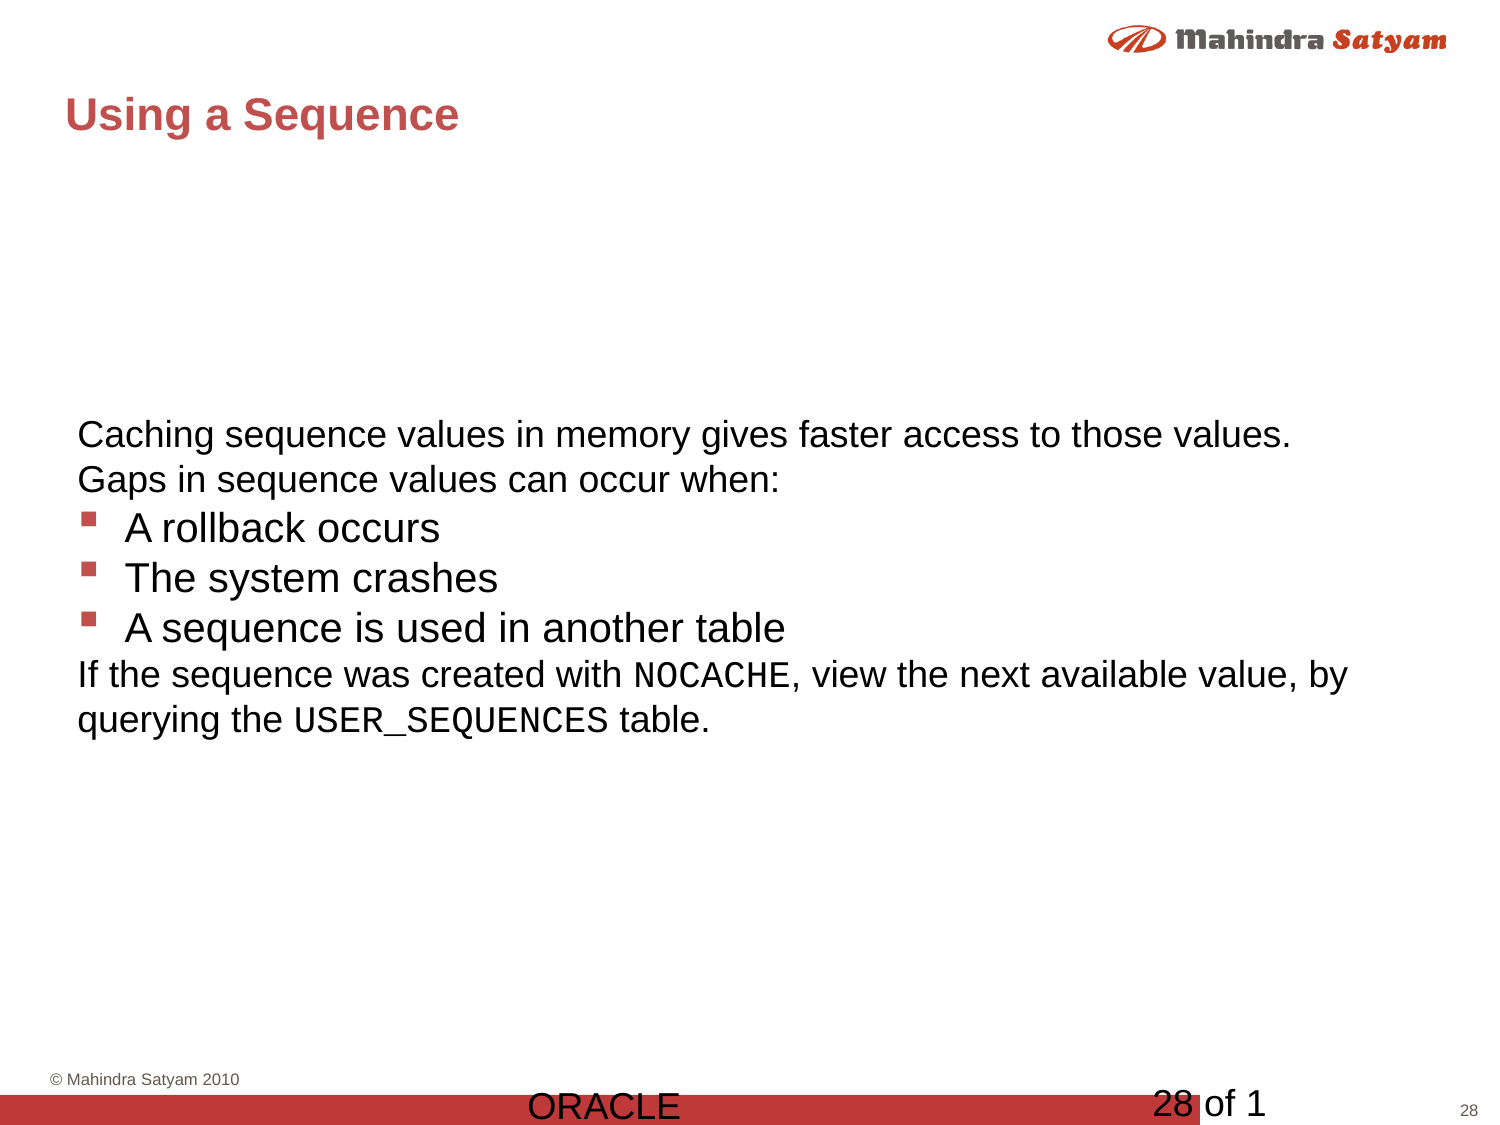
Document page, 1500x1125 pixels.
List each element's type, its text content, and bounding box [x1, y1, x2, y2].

picture [1107, 25, 1446, 53]
list Caching sequence values in memory gives faster access to those values. Gaps in sequence values can occur when: A rollback occurs The system crashes A sequence is used in another table If the sequence was created with NOCACHE, view the next available value, by querying the USER_SEQUENCES table. [62, 402, 1463, 1056]
slide_number 28 of 1 [1137, 1071, 1488, 1125]
title Using a Sequence [49, 76, 1452, 133]
footer ORACLE [512, 1074, 988, 1116]
